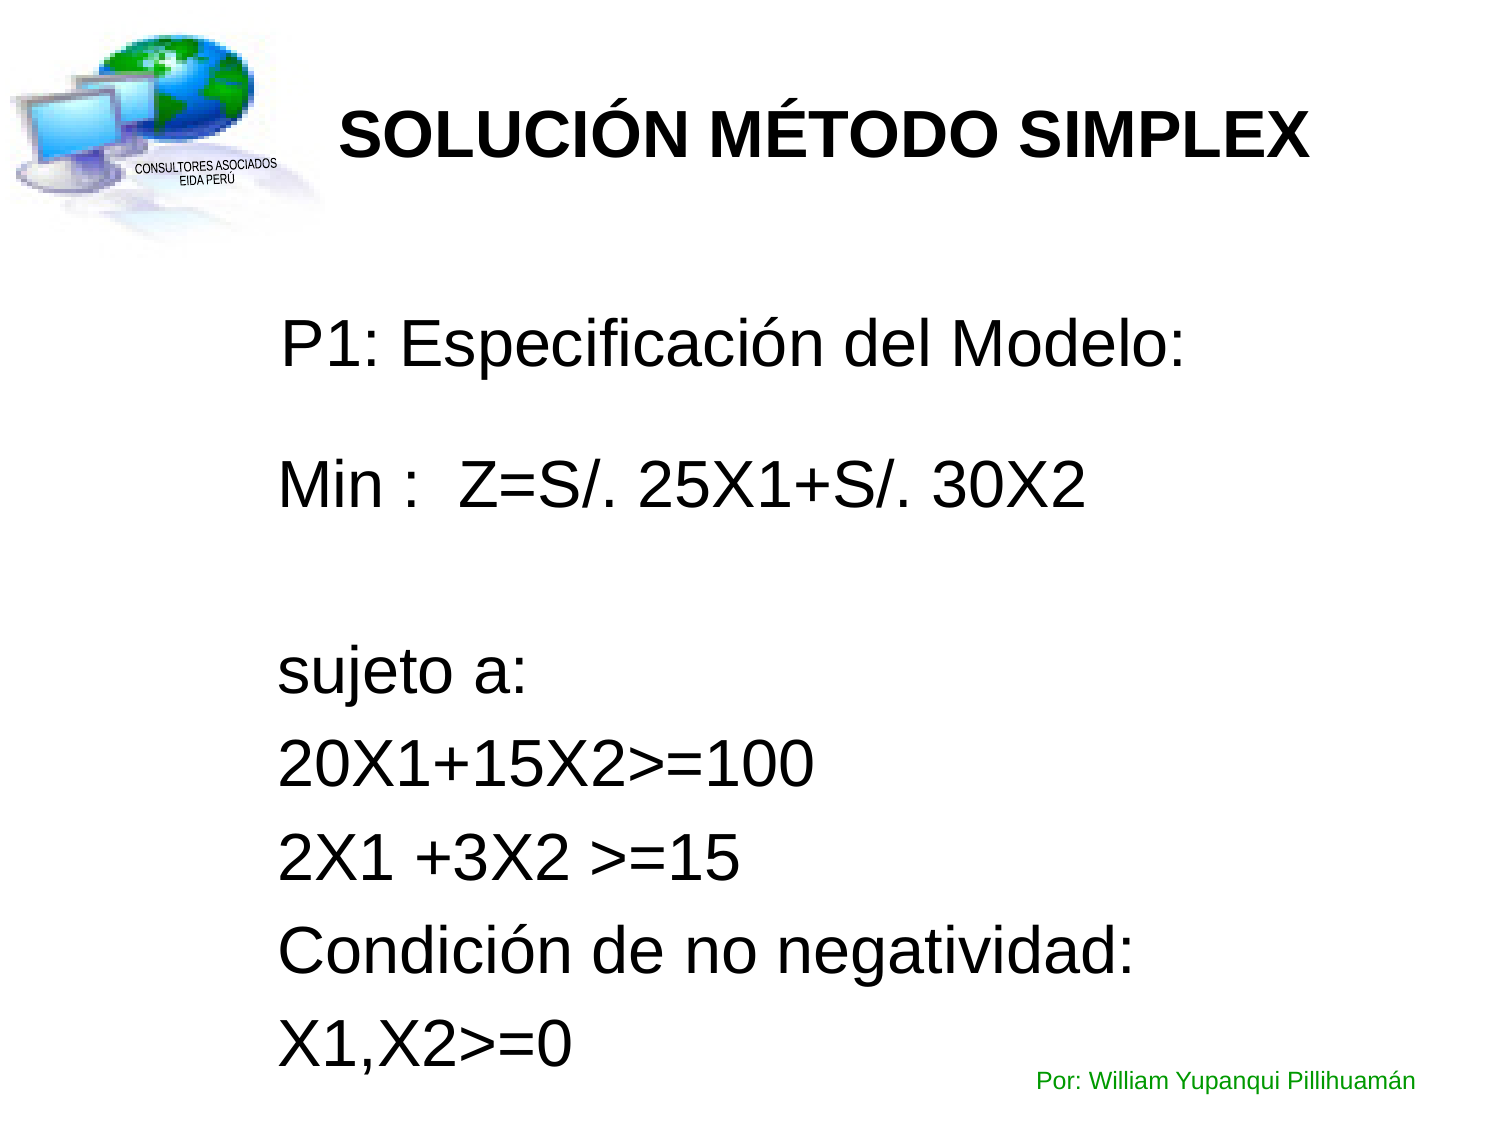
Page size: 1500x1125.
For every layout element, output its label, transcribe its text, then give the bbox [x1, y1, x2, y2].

list Min : Z=S/. 25X1+S/. 30X2 sujeto a: 20X1+15X2>=100 2X1 +3X2 >=15 Condición de no negatividad: X1,X2>=0 [262, 432, 1329, 1106]
title P1: Especificación del Modelo: [265, 293, 1306, 386]
picture [5, 7, 337, 258]
text_box Por: William Yupanqui Pillihuamán [868, 1011, 1436, 1095]
text_box SOLUCIÓN MÉTODO SIMPLEX [337, 66, 1388, 197]
